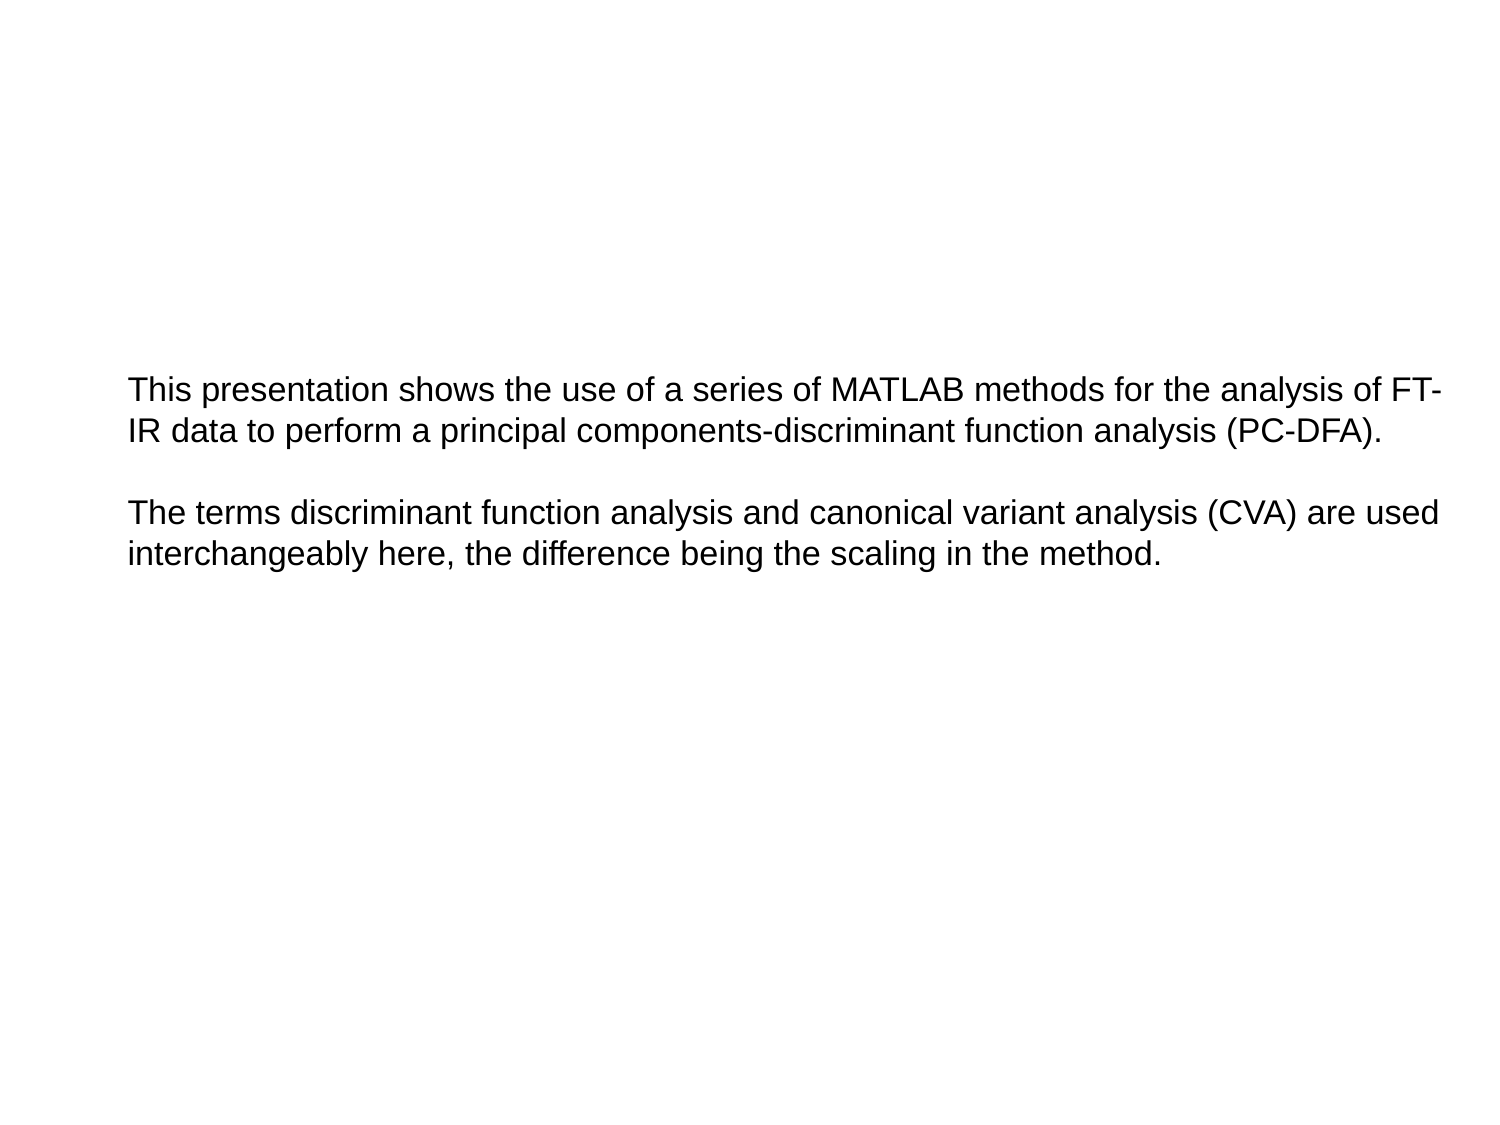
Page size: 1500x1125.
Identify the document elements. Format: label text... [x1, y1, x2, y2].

title This presentation shows the use of a series of MATLAB methods for the analysis of FT-IR data to perform a principal components-discriminant function analysis (PC-DFA). The terms discriminant function analysis and canonical variant analysis (CVA) are used interchangeably here, the difference being the scaling in the method. [112, 349, 1459, 591]
